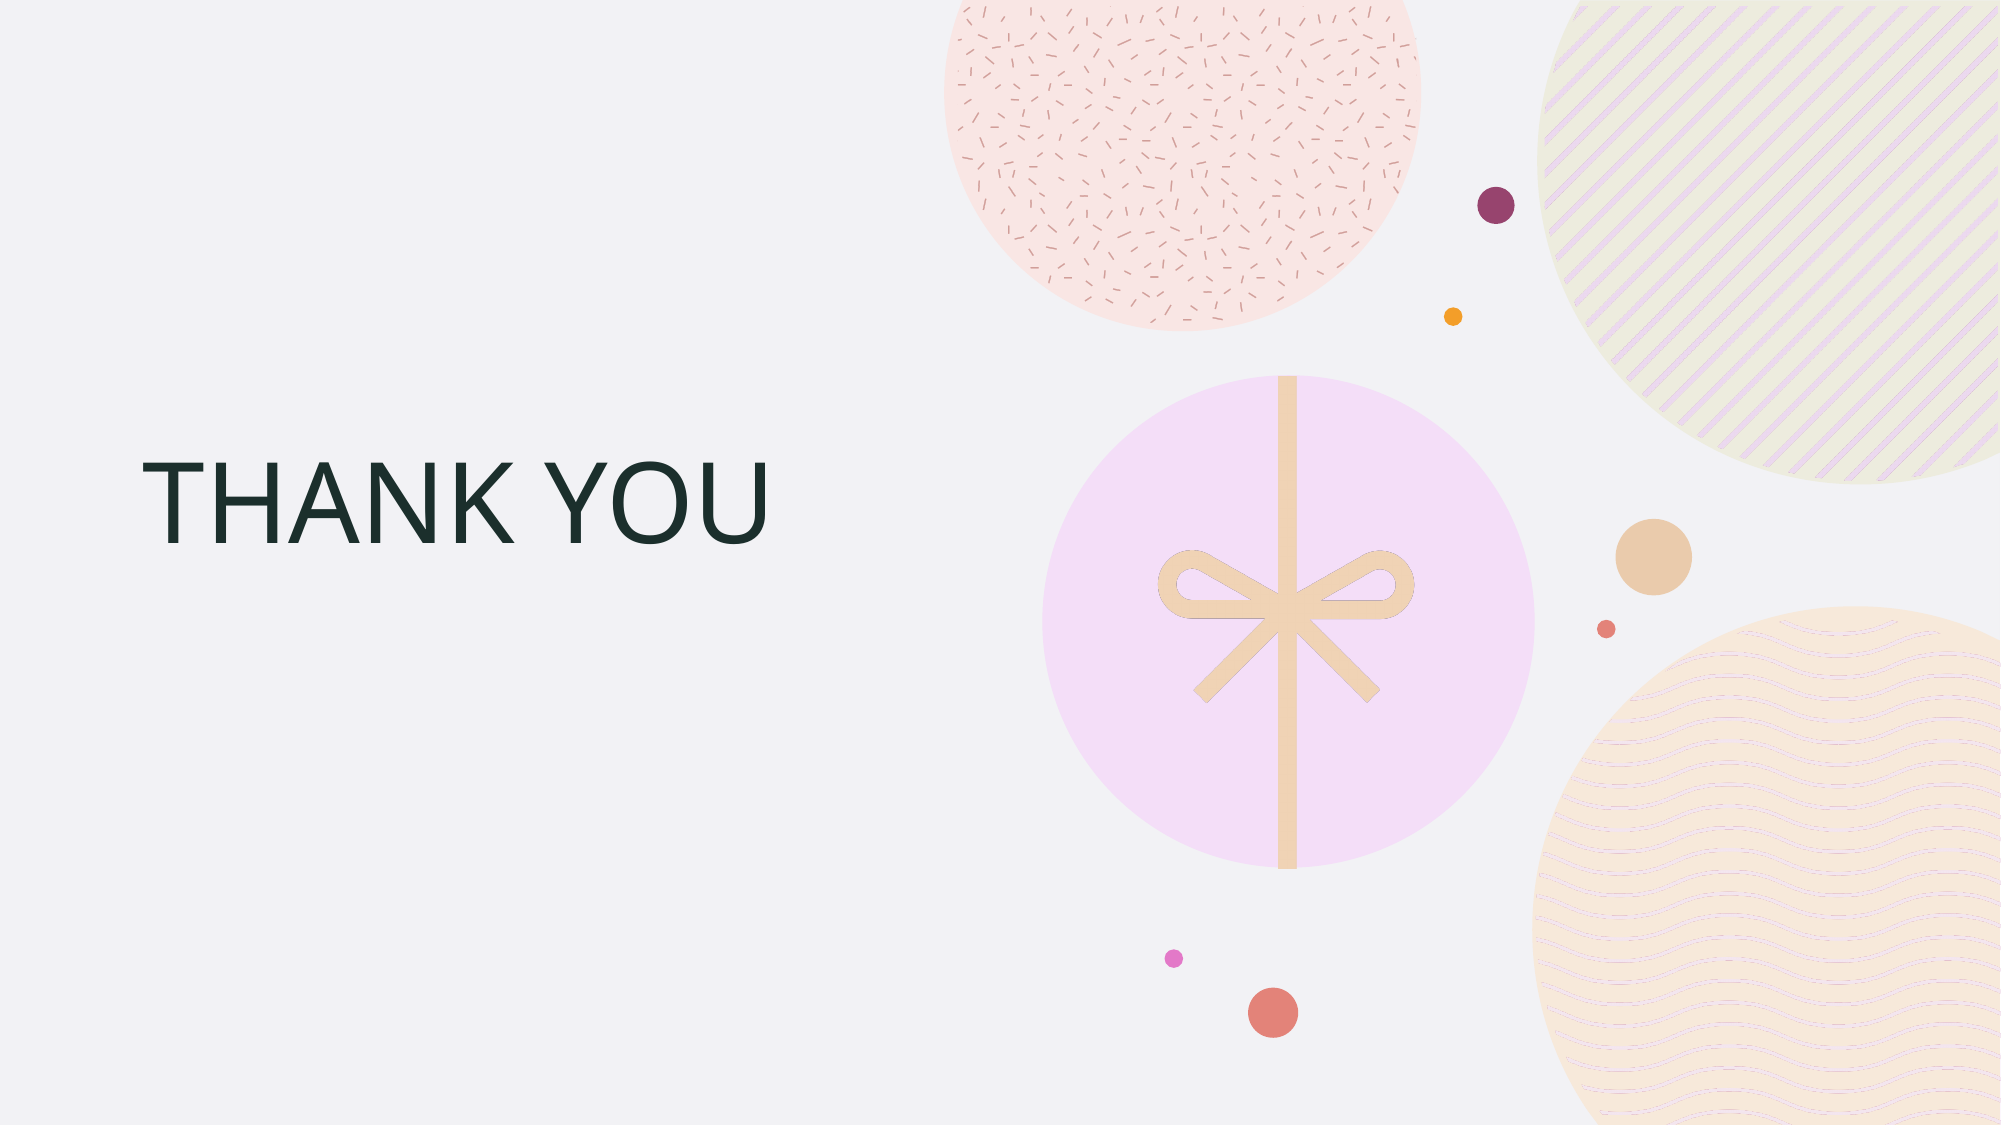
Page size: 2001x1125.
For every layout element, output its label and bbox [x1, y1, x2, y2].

picture [1040, 376, 2000, 1125]
picture [957, 6, 1417, 339]
text_box [1164, 186, 1693, 607]
text_box [0, 0, 2000, 1125]
picture [1544, 6, 1998, 485]
text_box [1164, 869, 1533, 1038]
